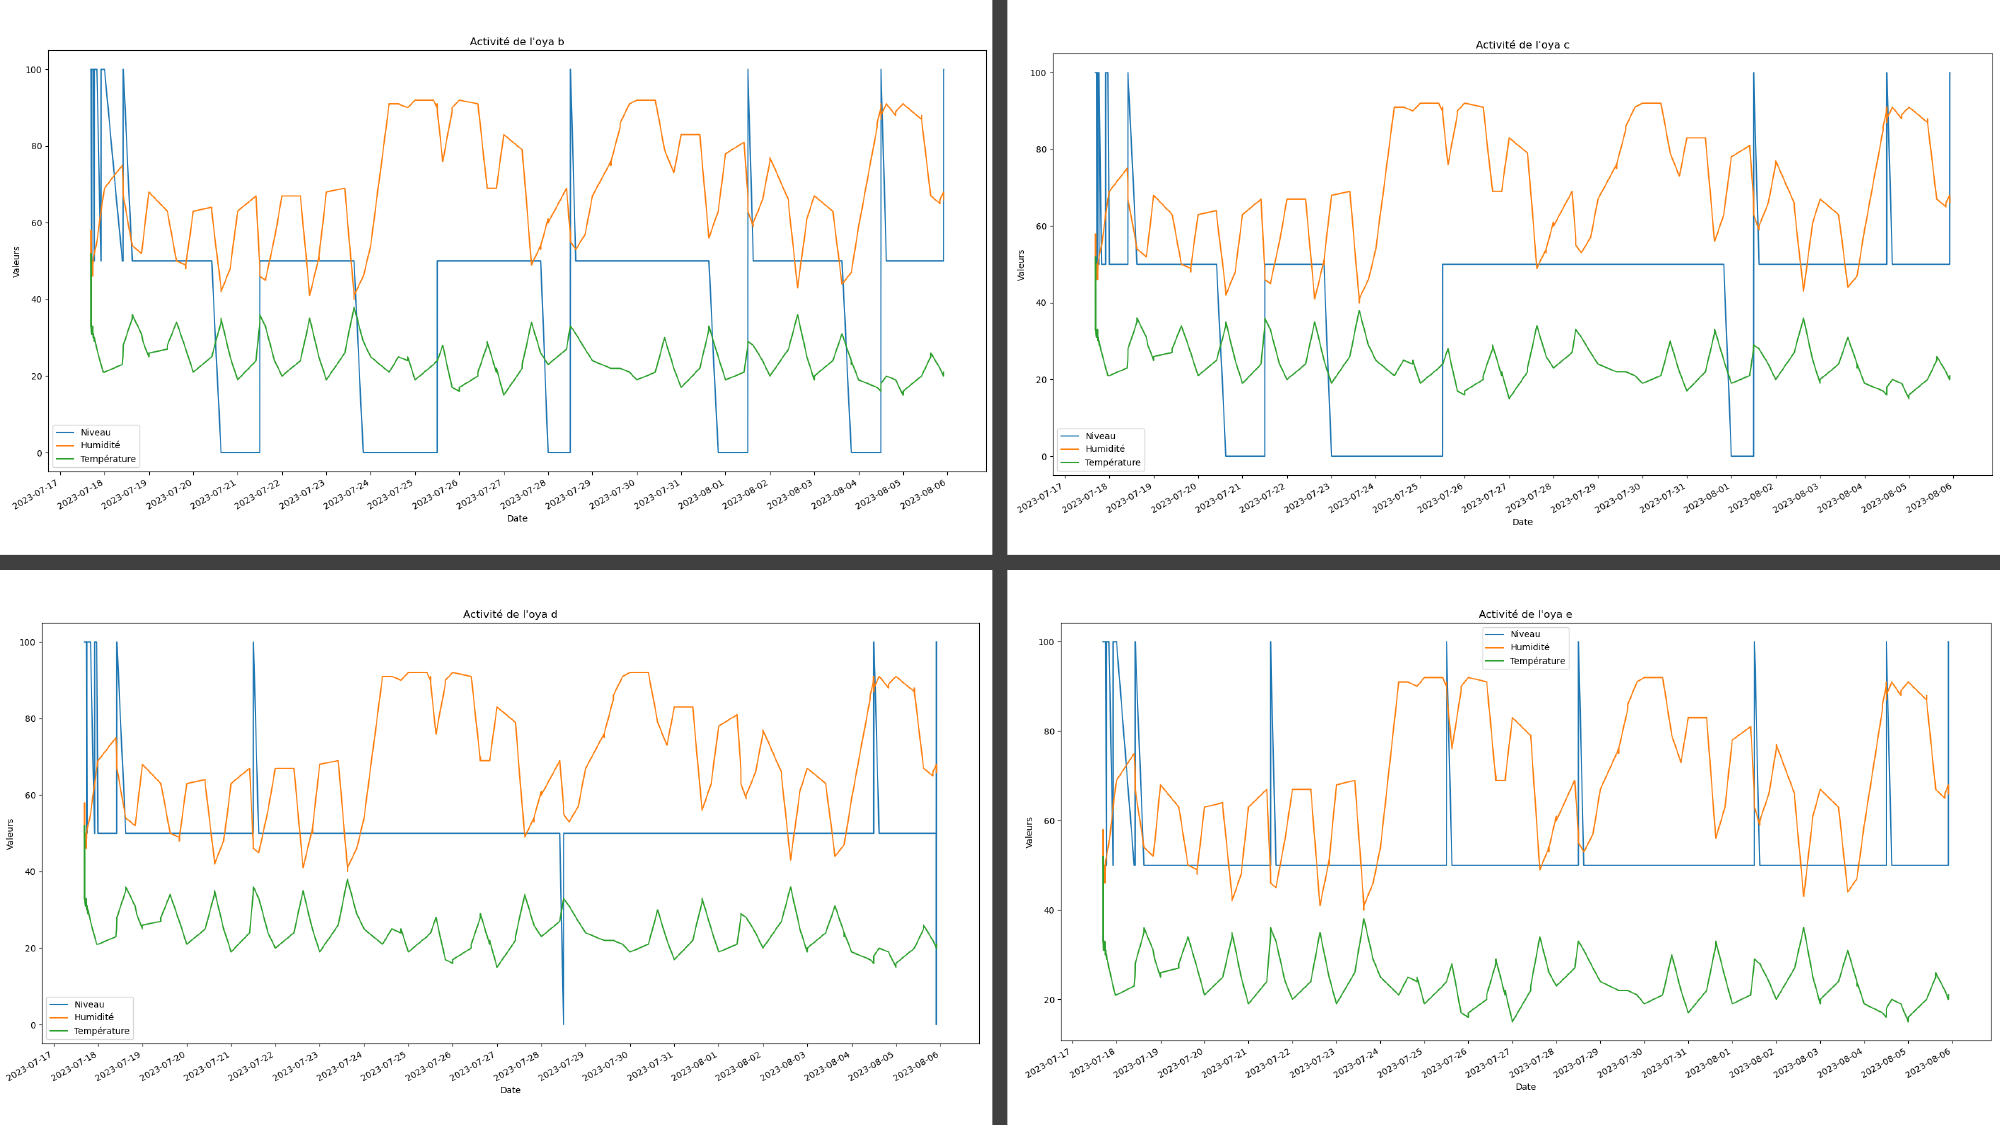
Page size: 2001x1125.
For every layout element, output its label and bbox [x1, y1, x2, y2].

text_box [0, 554, 994, 571]
text_box [991, 571, 1008, 1125]
picture [1009, 31, 1999, 532]
picture [0, 26, 991, 528]
text_box [991, 0, 1008, 554]
picture [0, 598, 992, 1098]
picture [1008, 598, 2000, 1094]
text_box [994, 554, 2000, 571]
